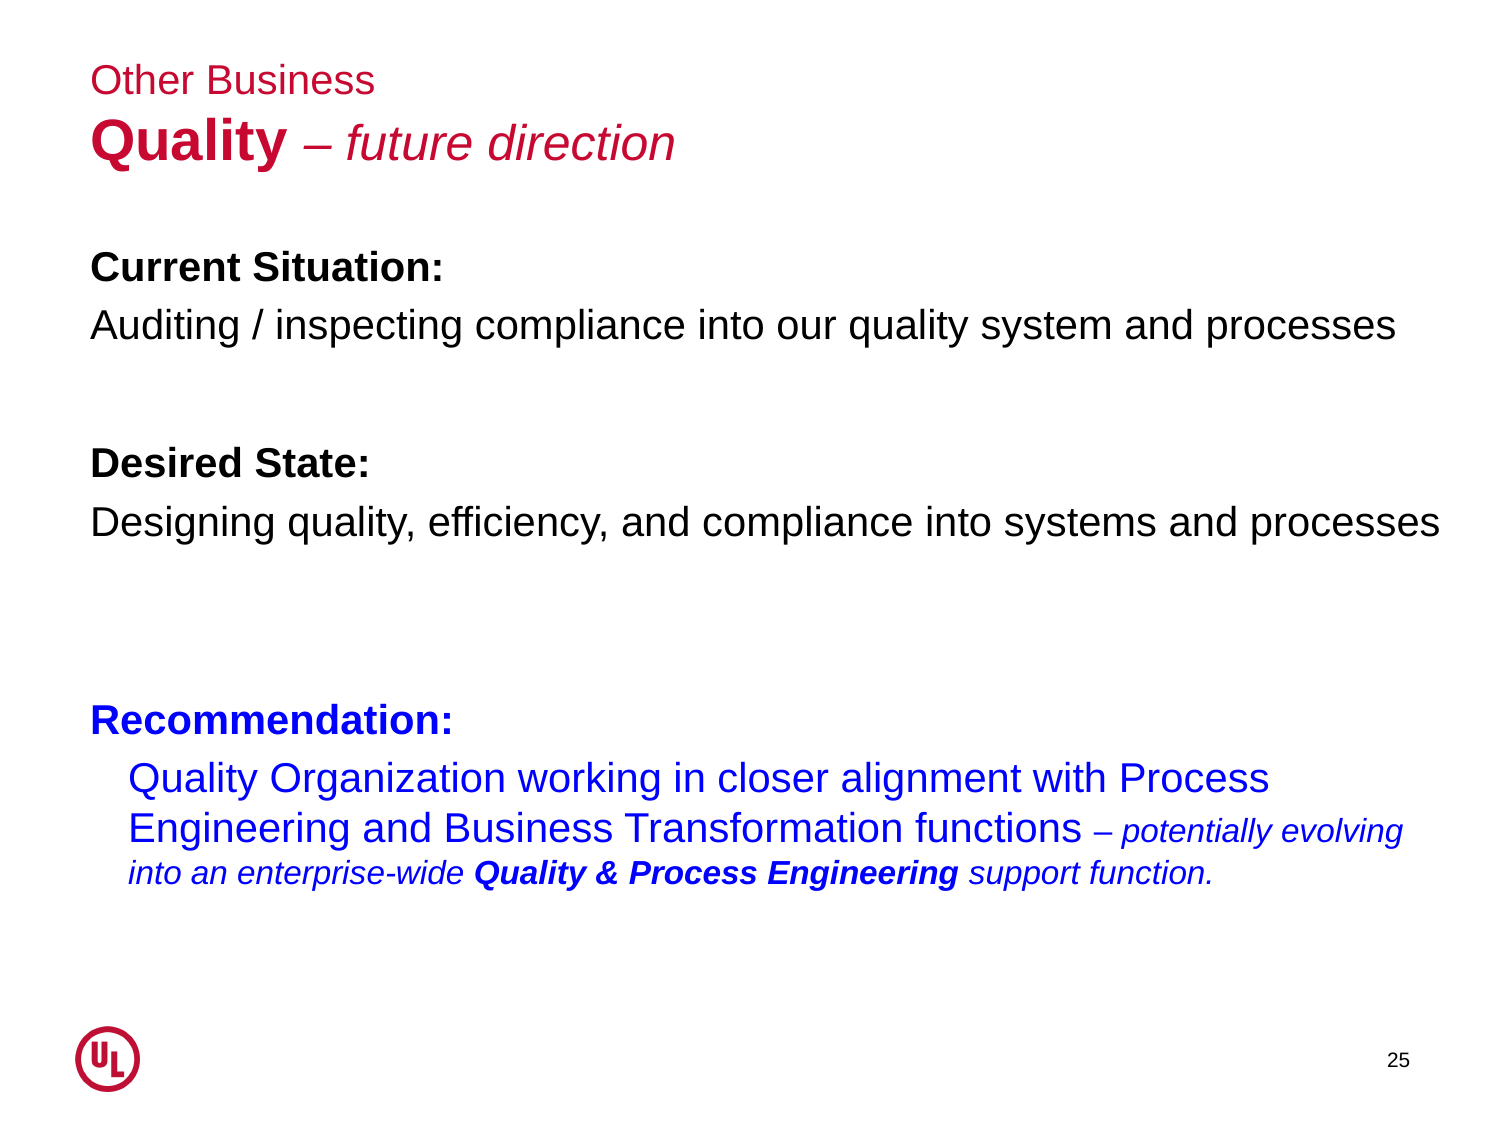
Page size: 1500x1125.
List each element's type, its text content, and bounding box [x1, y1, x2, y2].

picture [75, 1026, 140, 1092]
list Current Situation: Auditing / inspecting compliance into our quality system and processes Desired State: Designing quality, efficiency, and compliance into systems and processes Recommendation: Quality Organization working in closer alignment with Process Engineering and Business Transformation functions – potentially evolving into an enterprise-wide Quality & Process Engineering support function. [75, 232, 1464, 1005]
slide_number 25 [1319, 1029, 1425, 1090]
title Other Business Quality – future direction [75, 45, 1425, 232]
